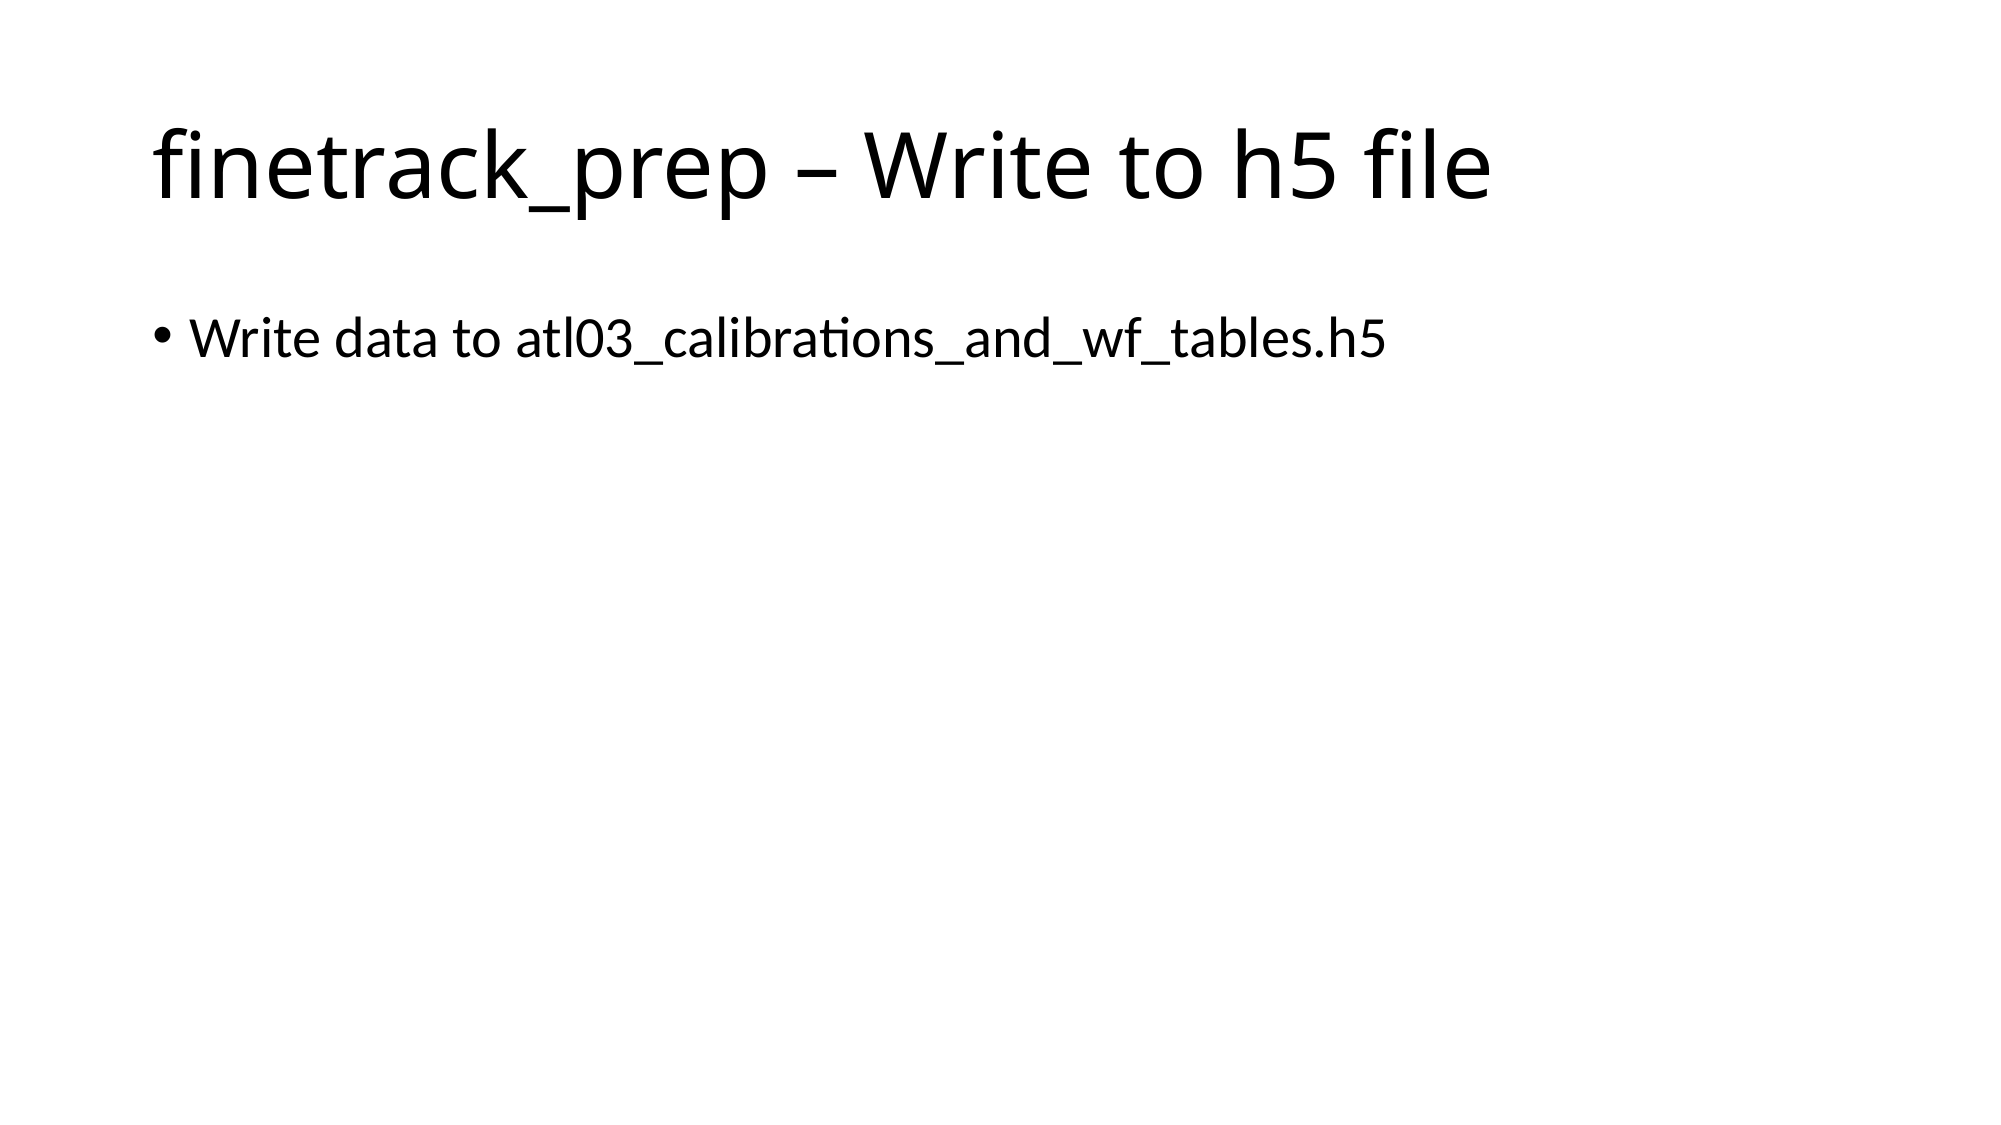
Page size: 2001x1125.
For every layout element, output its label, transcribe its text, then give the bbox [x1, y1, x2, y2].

list Write data to atl03_calibrations_and_wf_tables.h5 [137, 299, 1863, 1014]
title finetrack_prep – Write to h5 file [137, 59, 1863, 278]
